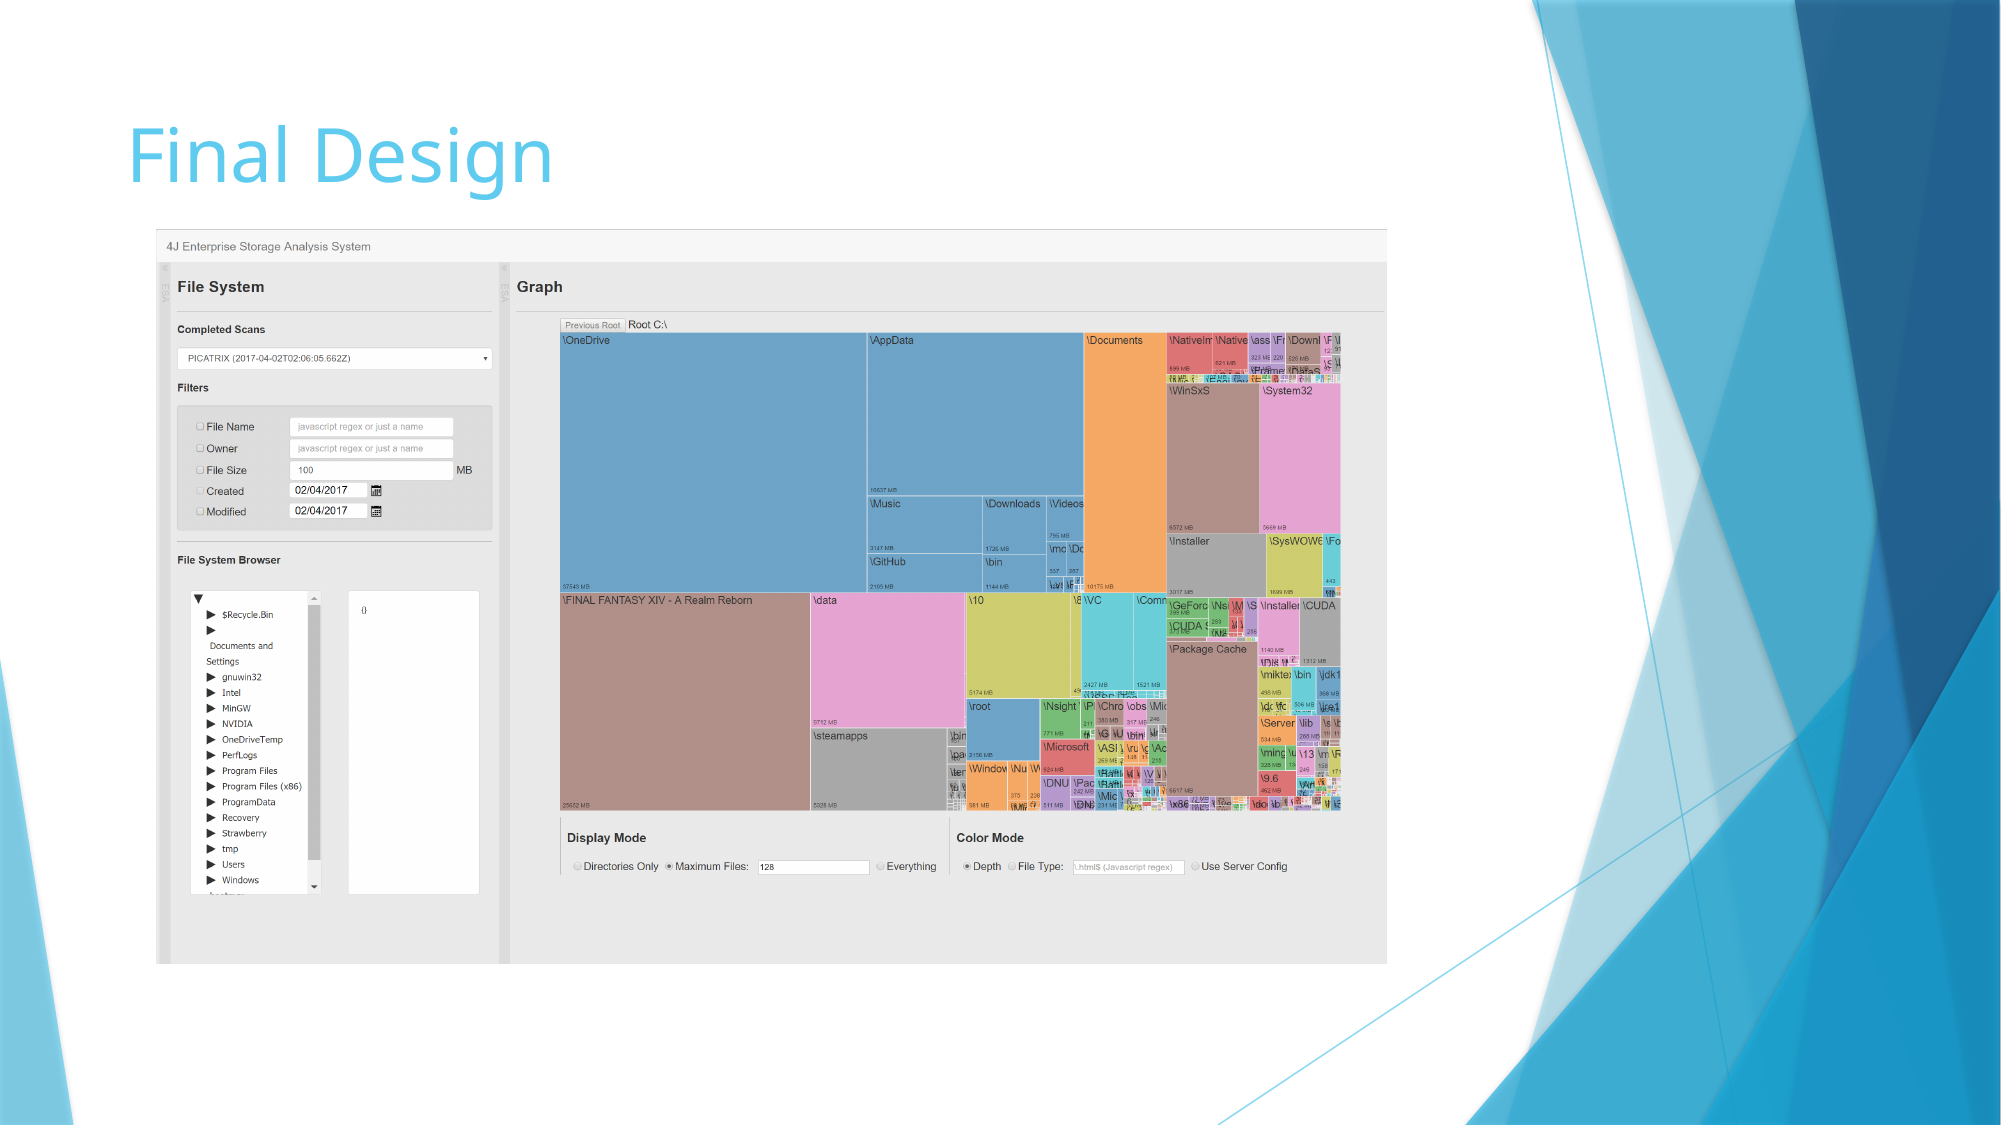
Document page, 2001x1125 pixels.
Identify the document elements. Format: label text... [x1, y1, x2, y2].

title Final Design [111, 99, 1522, 317]
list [155, 229, 1388, 964]
